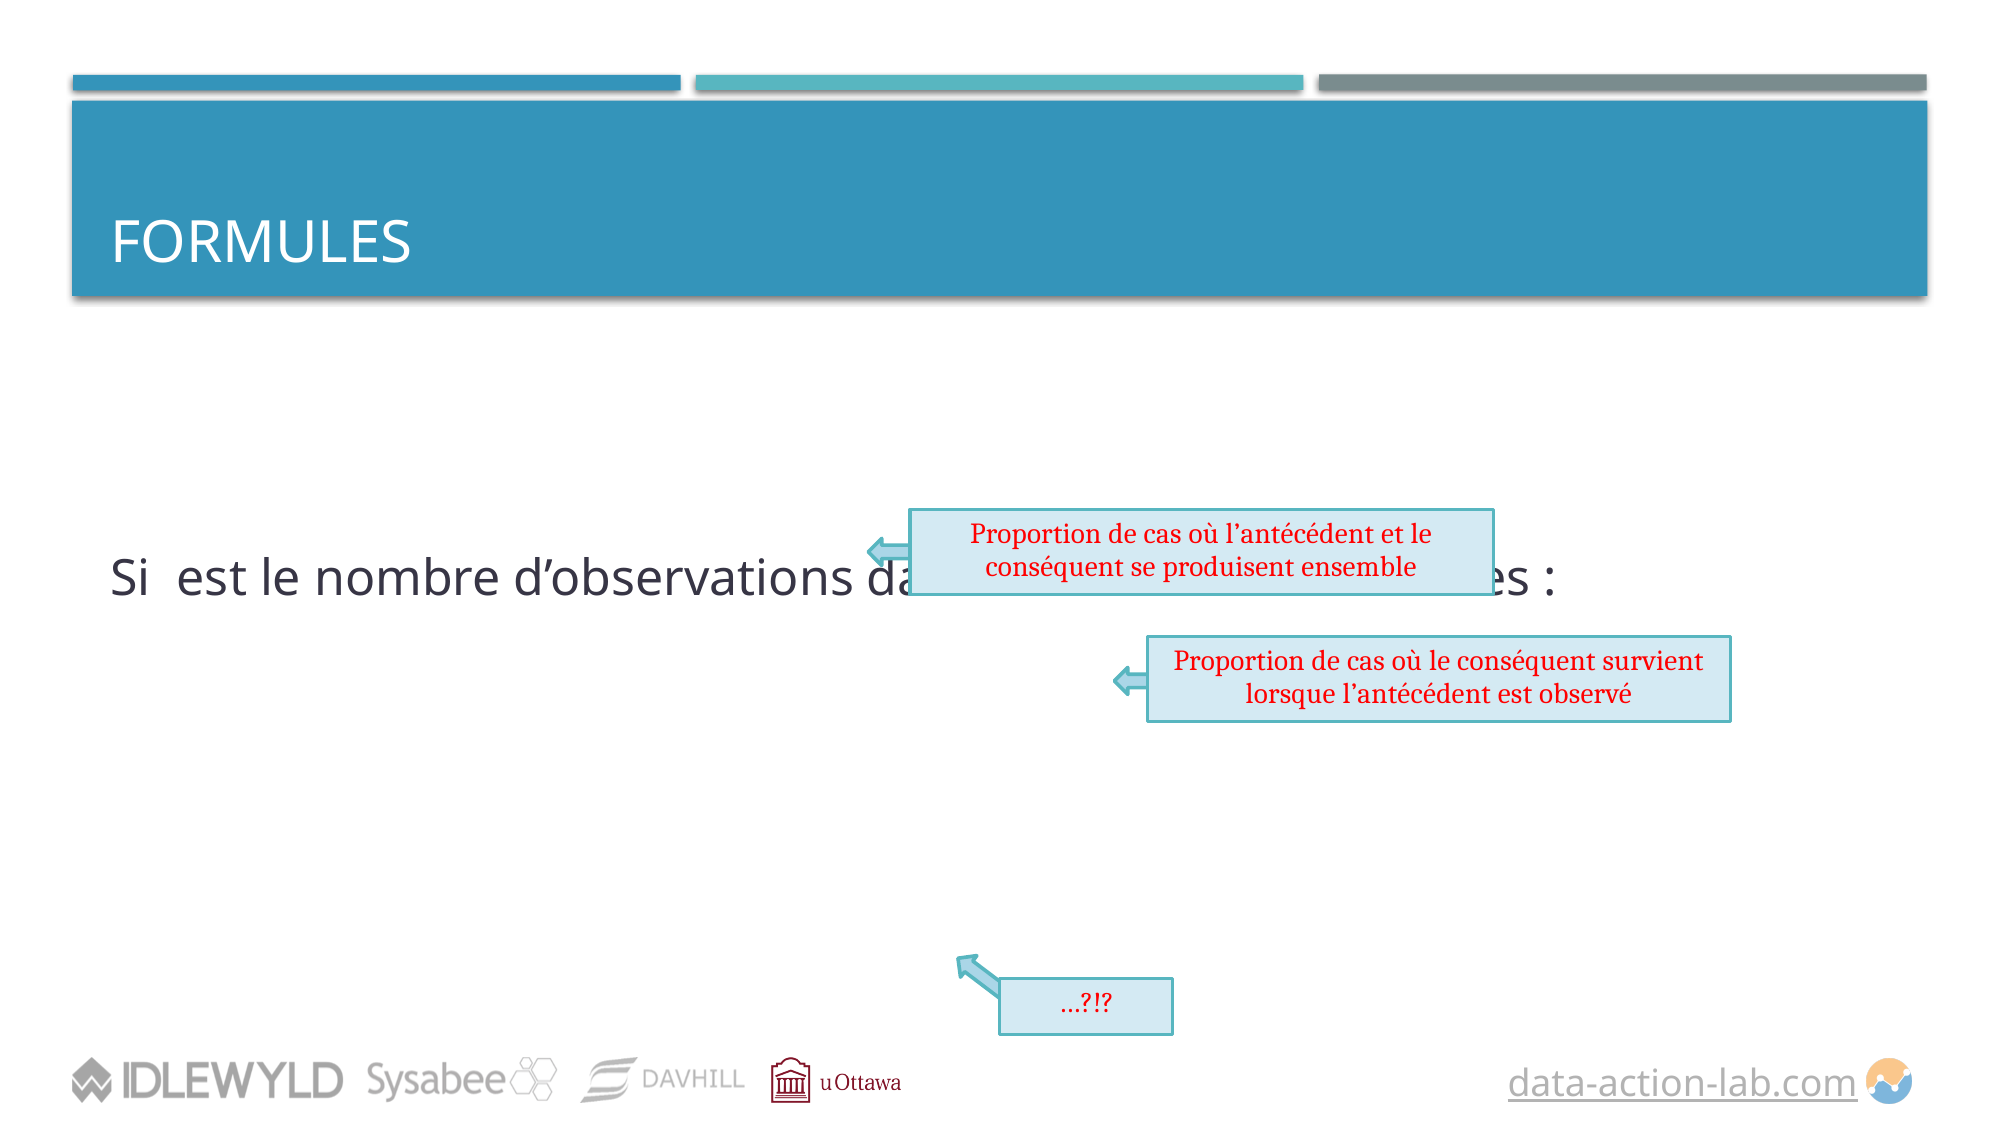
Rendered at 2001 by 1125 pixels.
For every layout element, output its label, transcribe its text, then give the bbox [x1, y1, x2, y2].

picture [72, 1057, 745, 1103]
title Formules [95, 115, 1905, 282]
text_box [950, 964, 1174, 1035]
picture [771, 1057, 901, 1103]
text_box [1113, 635, 1732, 723]
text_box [867, 508, 1494, 596]
